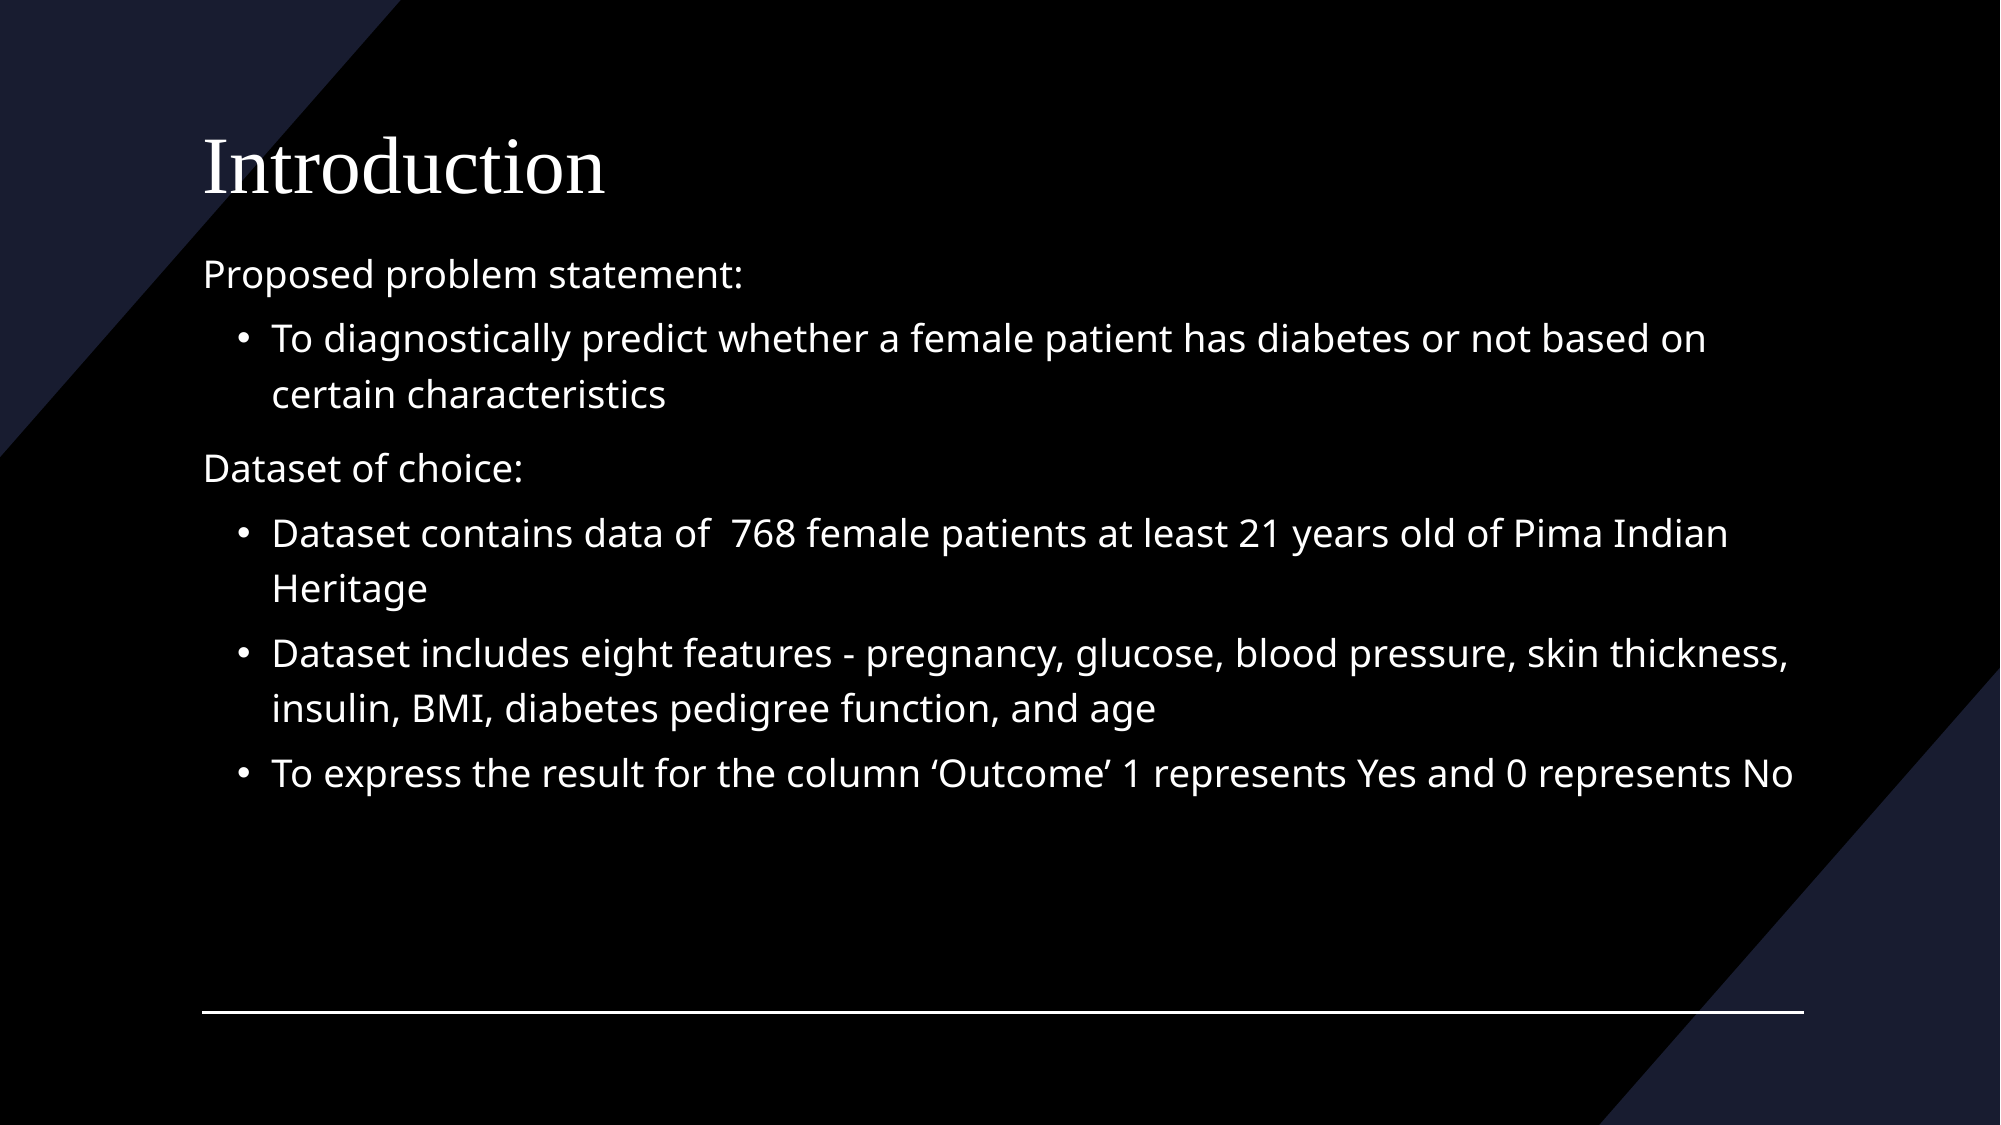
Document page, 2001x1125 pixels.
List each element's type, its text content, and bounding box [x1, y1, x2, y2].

title Introduction [187, 83, 1813, 233]
list Proposed problem statement: To diagnostically predict whether a female patient has diabetes or not based on certain characteristics Dataset of choice: Dataset contains data of 768 female patients at least 21 years old of Pima Indian Heritage Dataset includes eight features - pregnancy, glucose, blood pressure, skin thickness, insulin, BMI, diabetes pedigree function, and age To express the result for the column ‘Outcome’ 1 represents Yes and 0 represents No [187, 233, 1813, 819]
